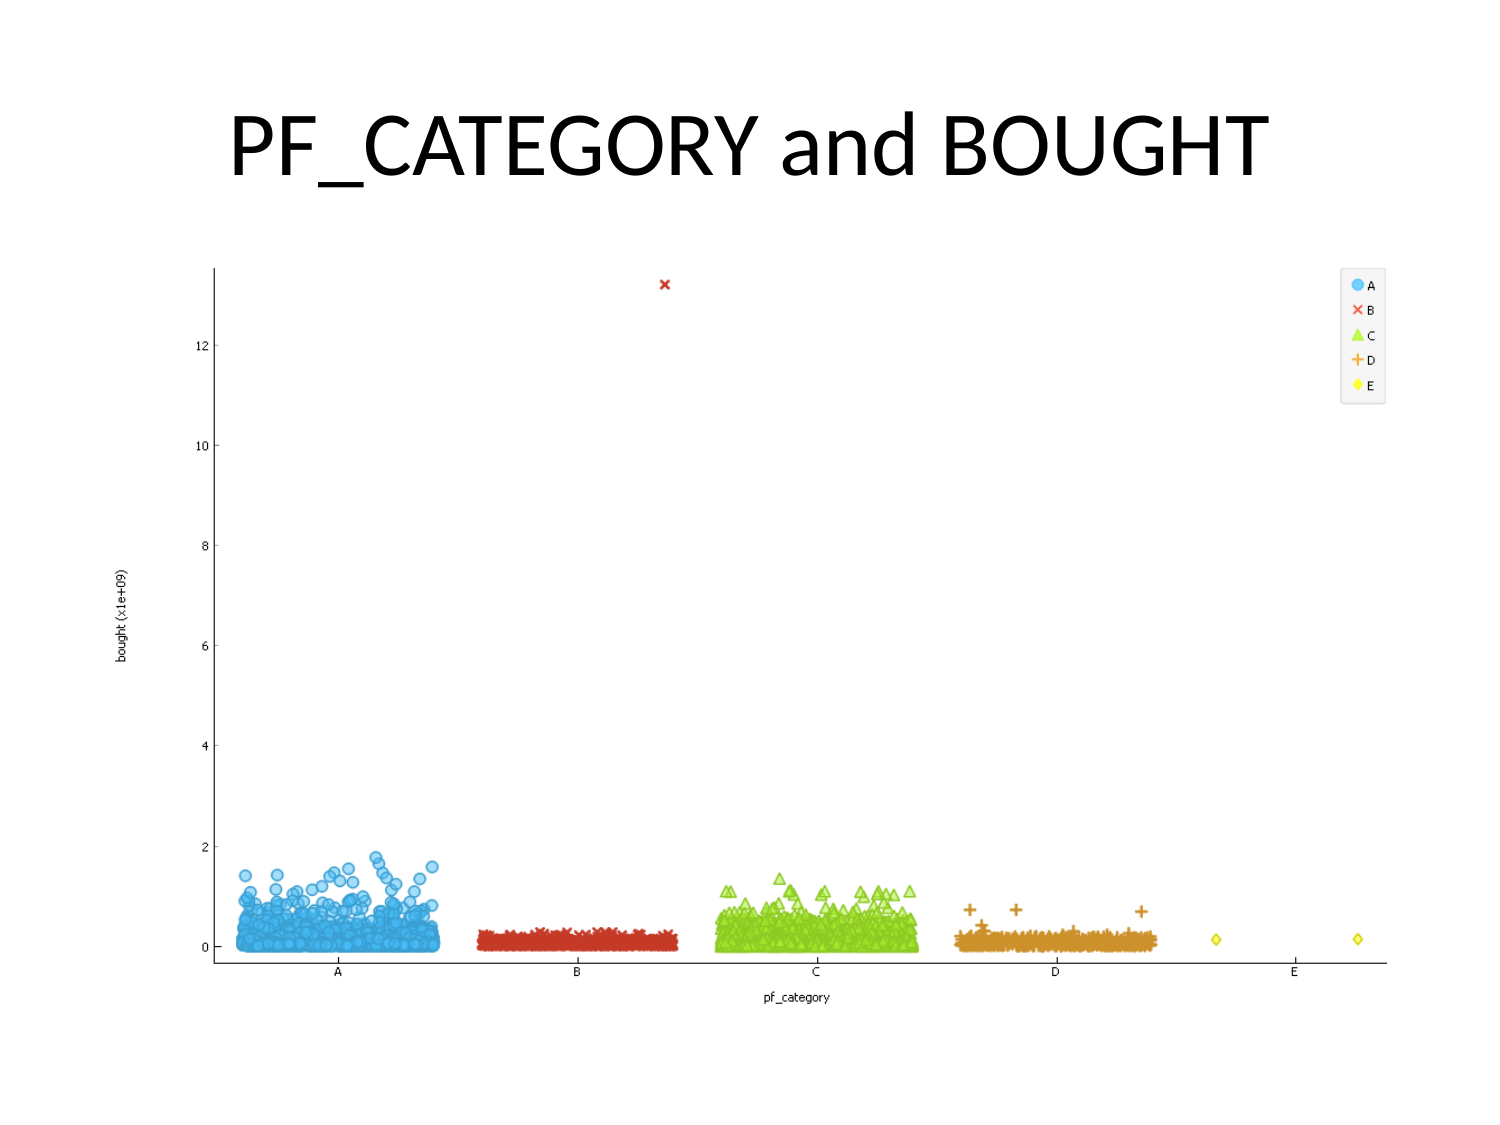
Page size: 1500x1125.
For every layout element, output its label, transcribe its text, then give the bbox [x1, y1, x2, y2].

title PF_CATEGORY and BOUGHT [75, 45, 1425, 233]
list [113, 266, 1387, 1006]
